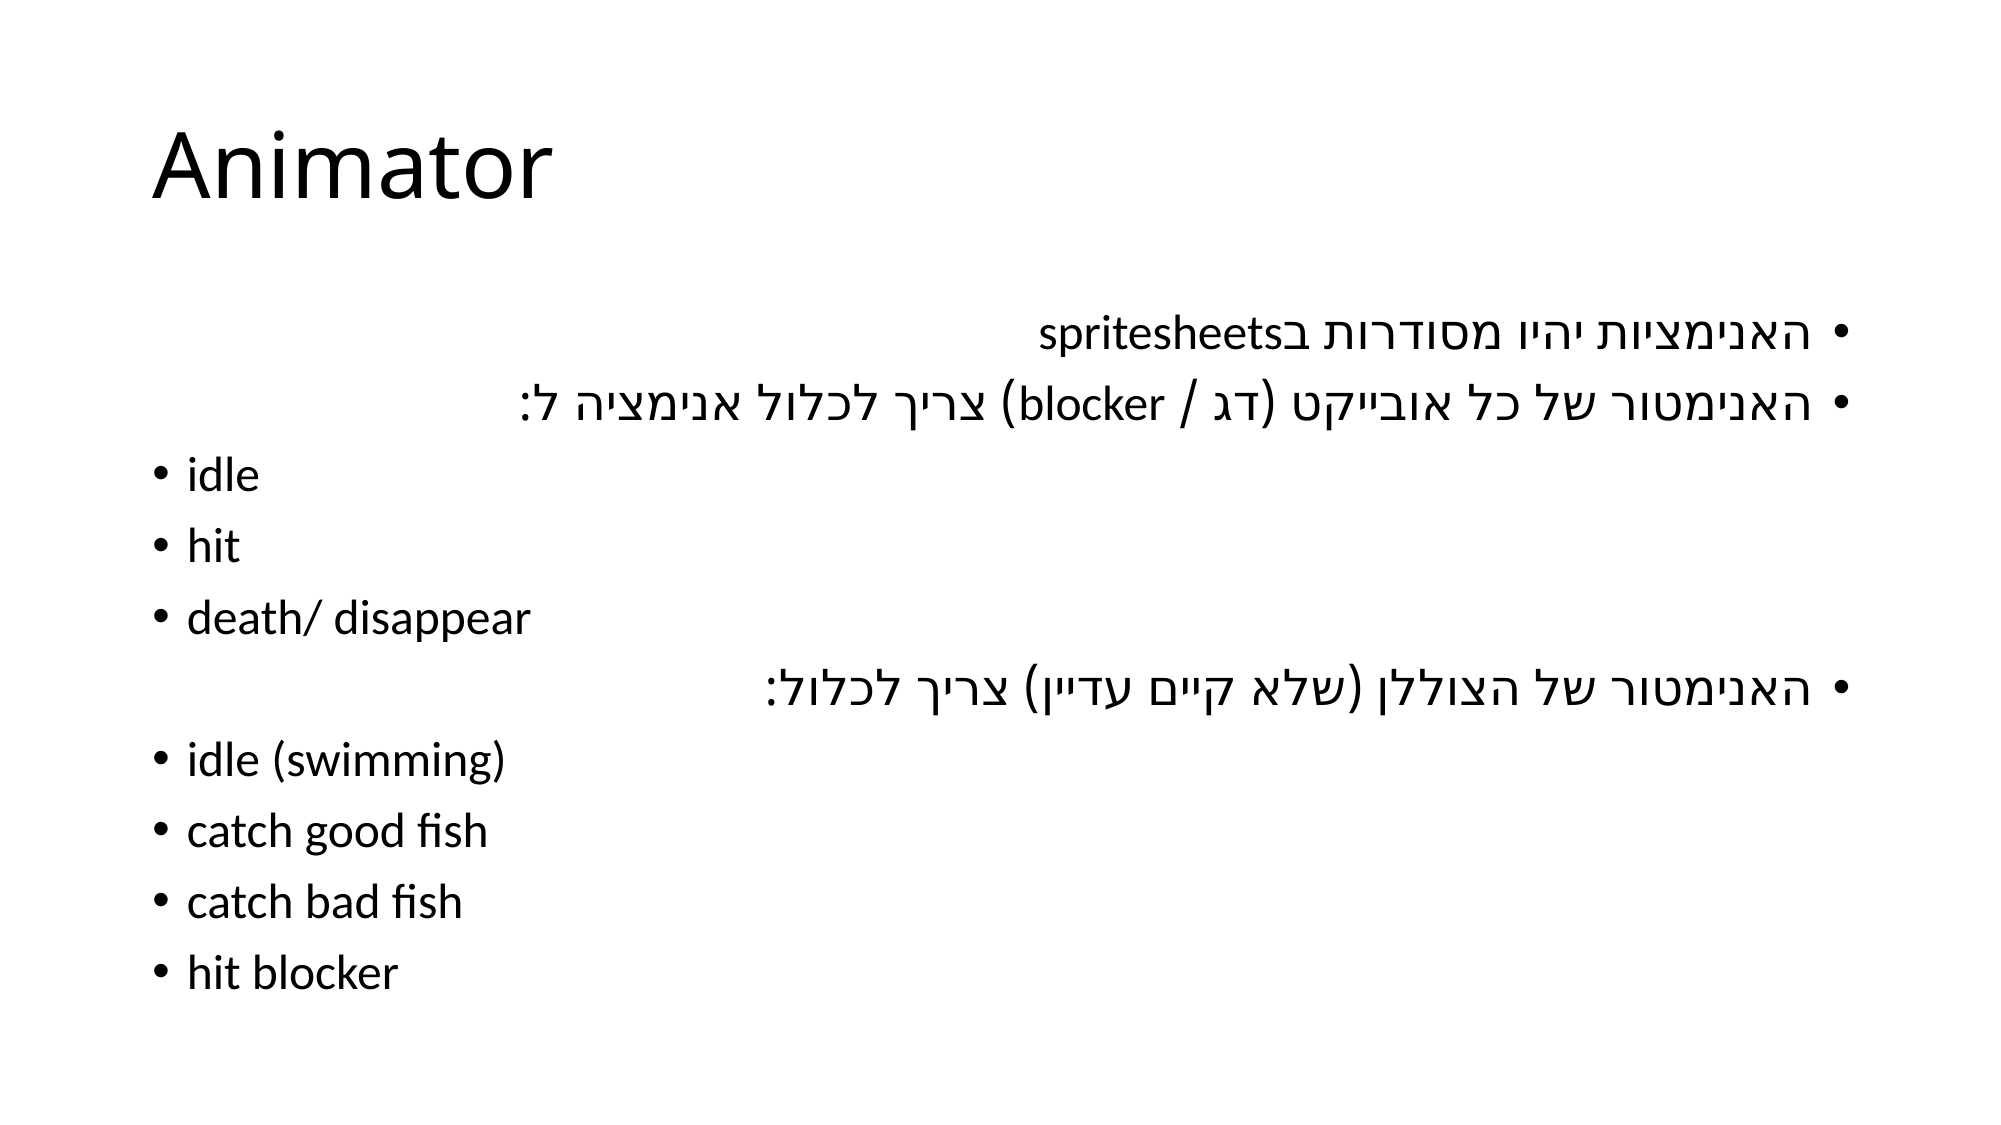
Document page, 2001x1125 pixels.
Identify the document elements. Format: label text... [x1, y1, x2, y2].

list האנימציות יהיו מסודרות בspritesheets האנימטור של כל אובייקט (דג / blocker) צריך לכלול אנימציה ל: idle hit death/ disappear האנימטור של הצוללן (שלא קיים עדיין) צריך לכלול: idle (swimming) catch good fish catch bad fish hit blocker [137, 299, 1863, 1014]
title Animator [137, 59, 1863, 278]
